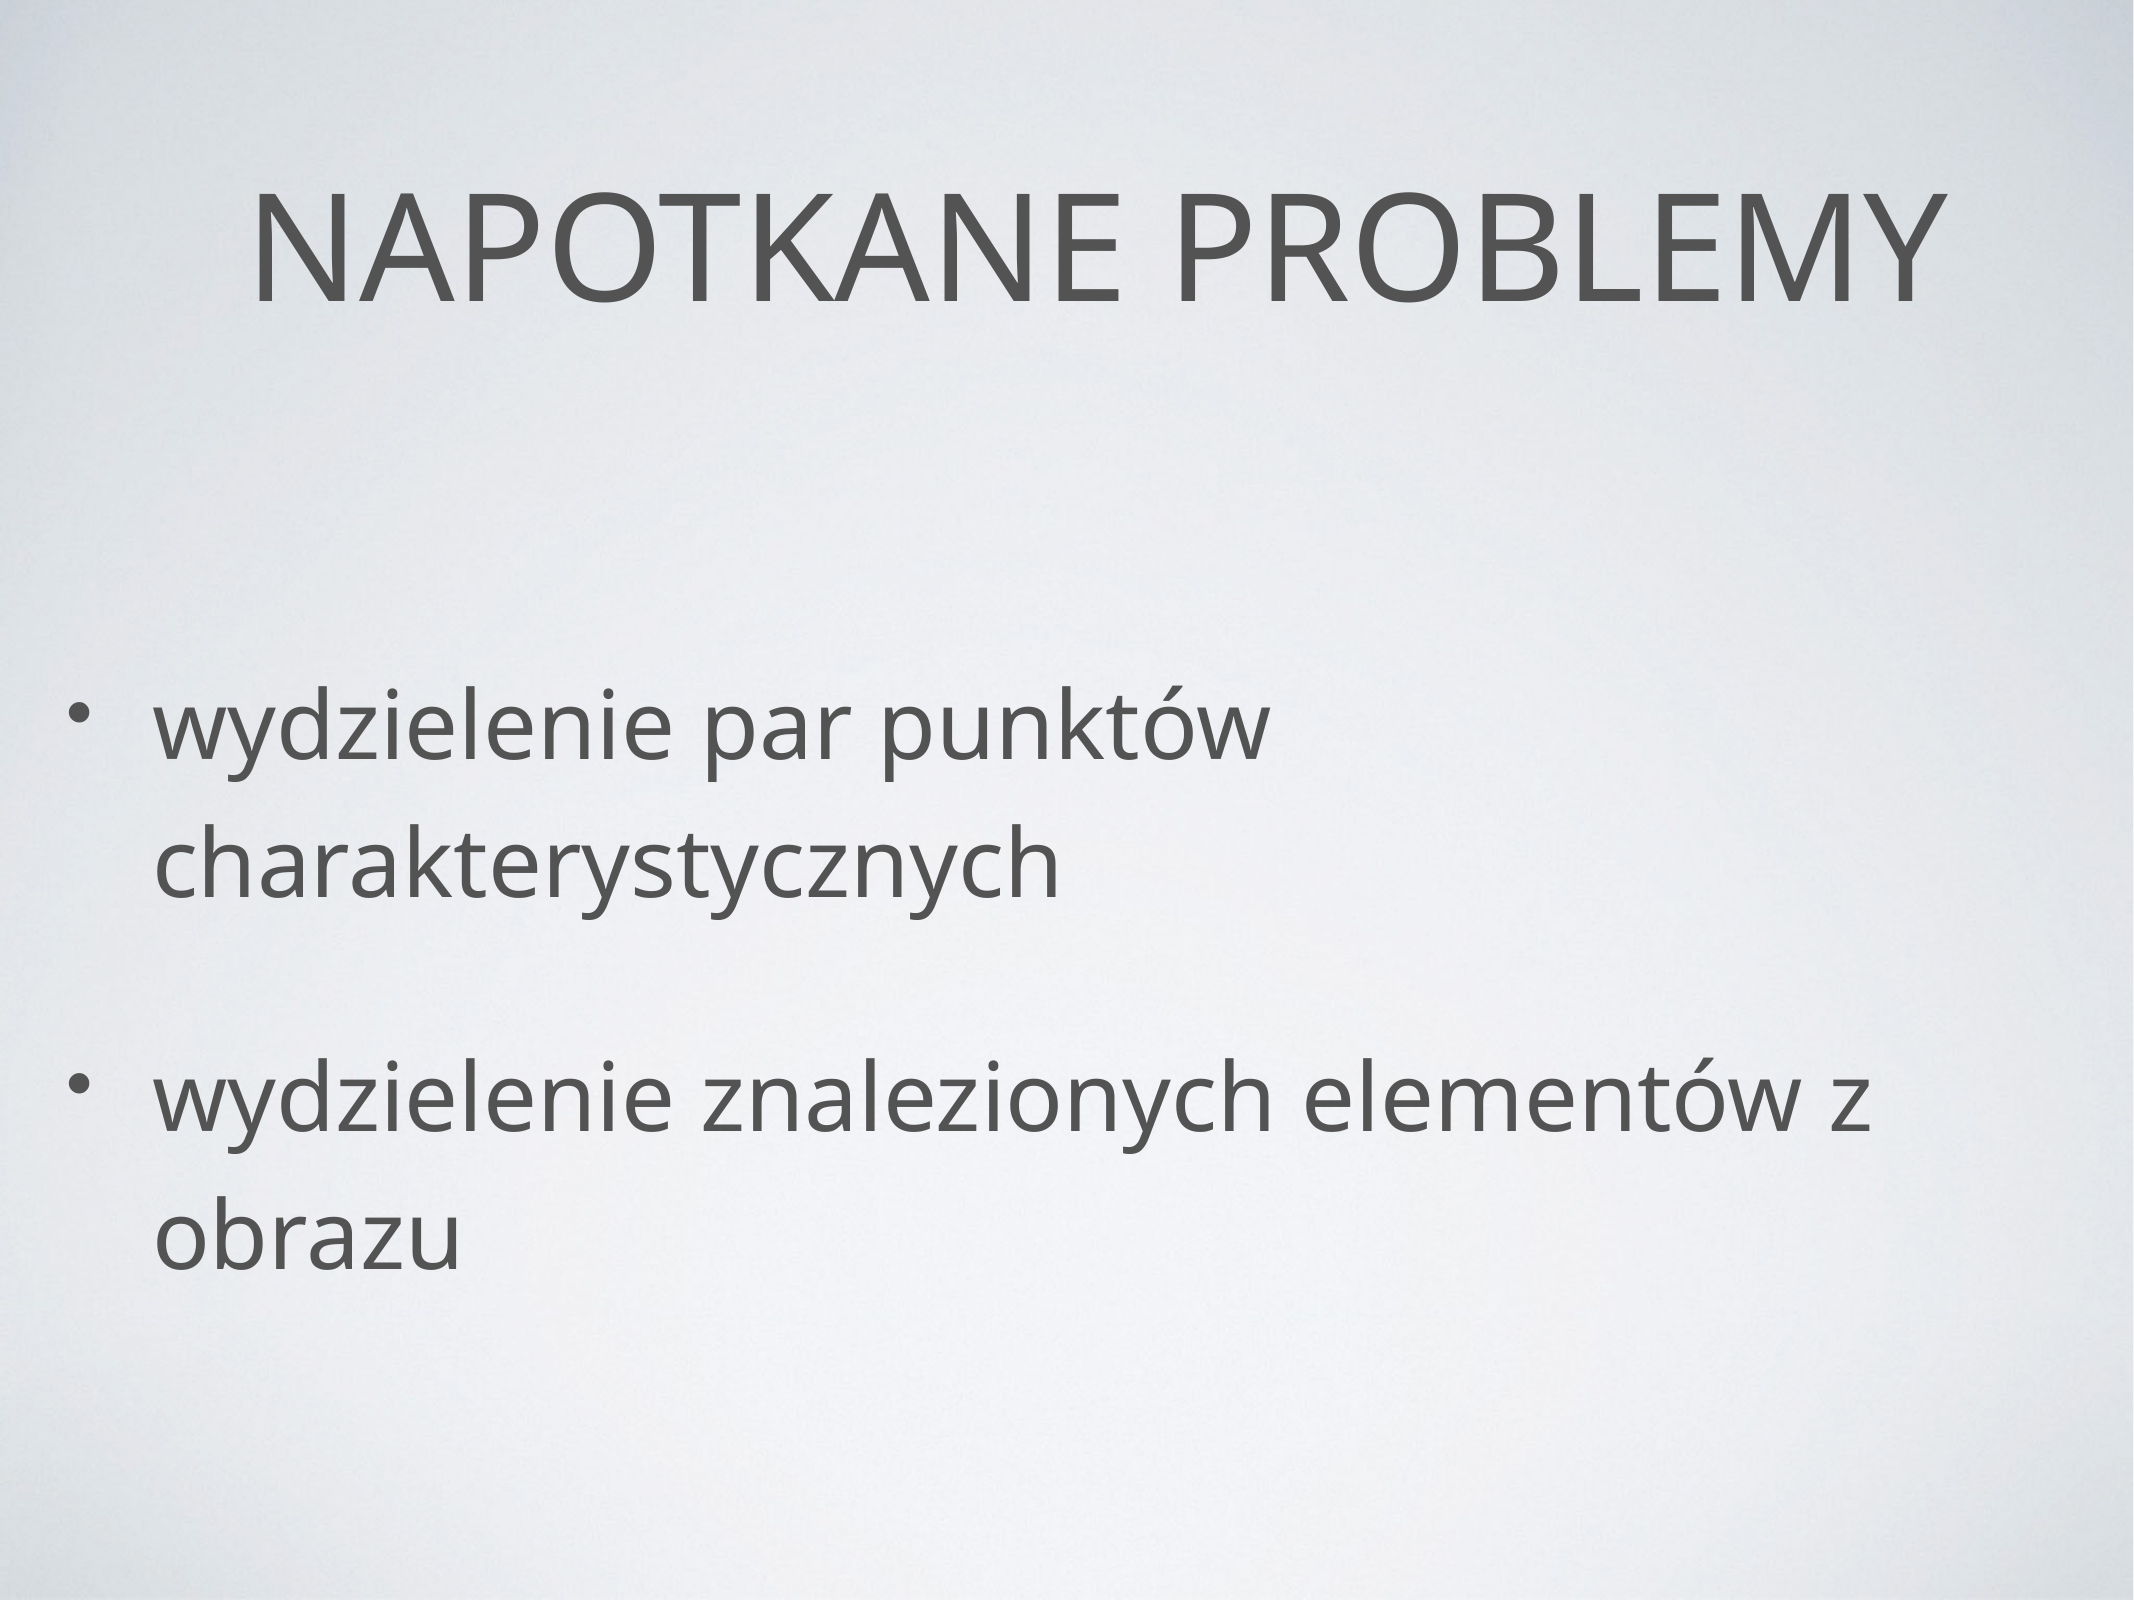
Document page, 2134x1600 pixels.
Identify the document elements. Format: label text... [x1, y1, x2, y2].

title Napotkane problemy [88, 41, 2107, 443]
list wydzielenie par punktów charakterystycznych wydzielenie znalezionych elementów z obrazu [57, 447, 2076, 1482]
picture [0, 0, 2134, 1600]
